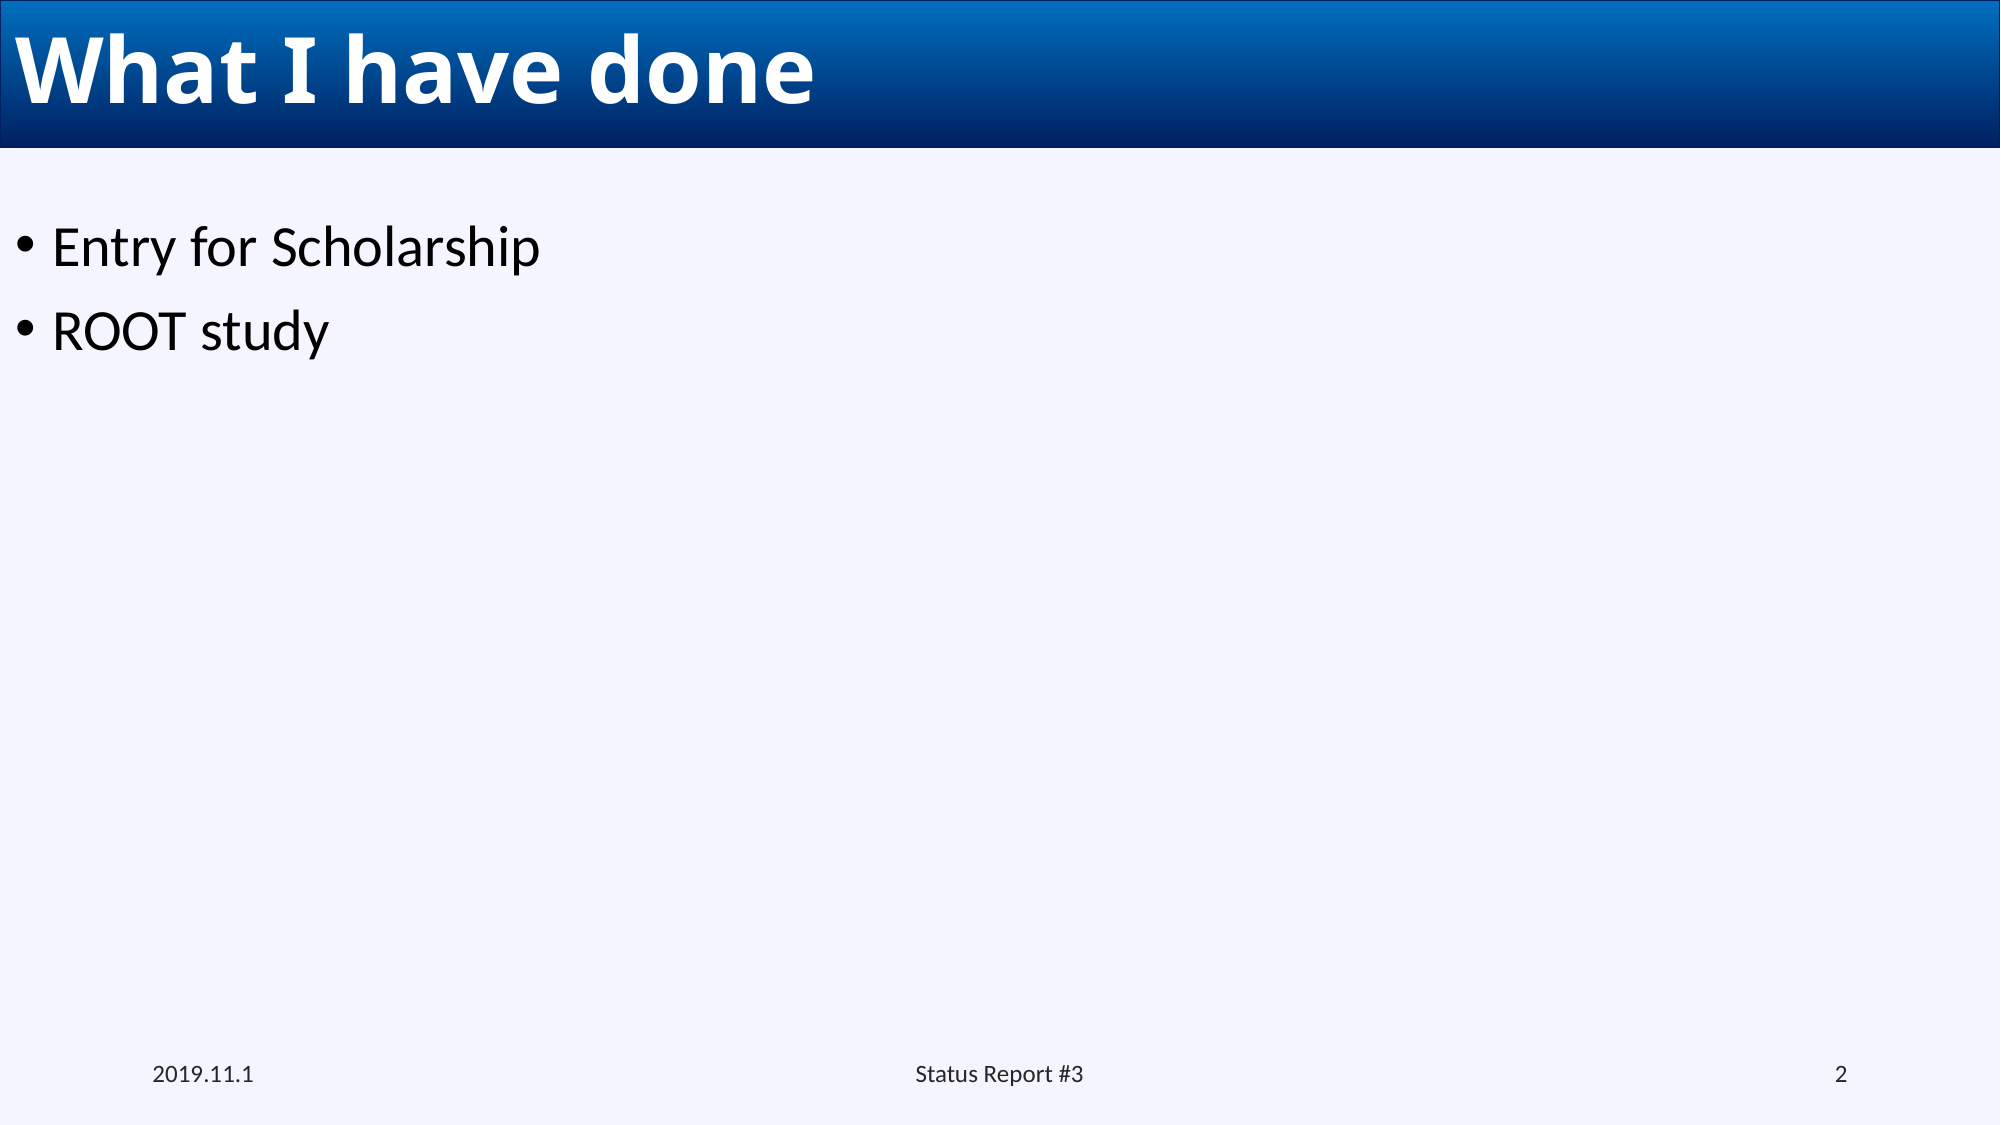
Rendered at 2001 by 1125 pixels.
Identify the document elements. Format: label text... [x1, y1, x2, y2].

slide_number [137, 1042, 588, 1103]
slide_number 2 [1412, 1042, 1863, 1103]
footer Status Report #3 [662, 1042, 1338, 1103]
title What I have done [0, 0, 2000, 148]
list Entry for Scholarship ROOT study [0, 208, 2000, 1024]
